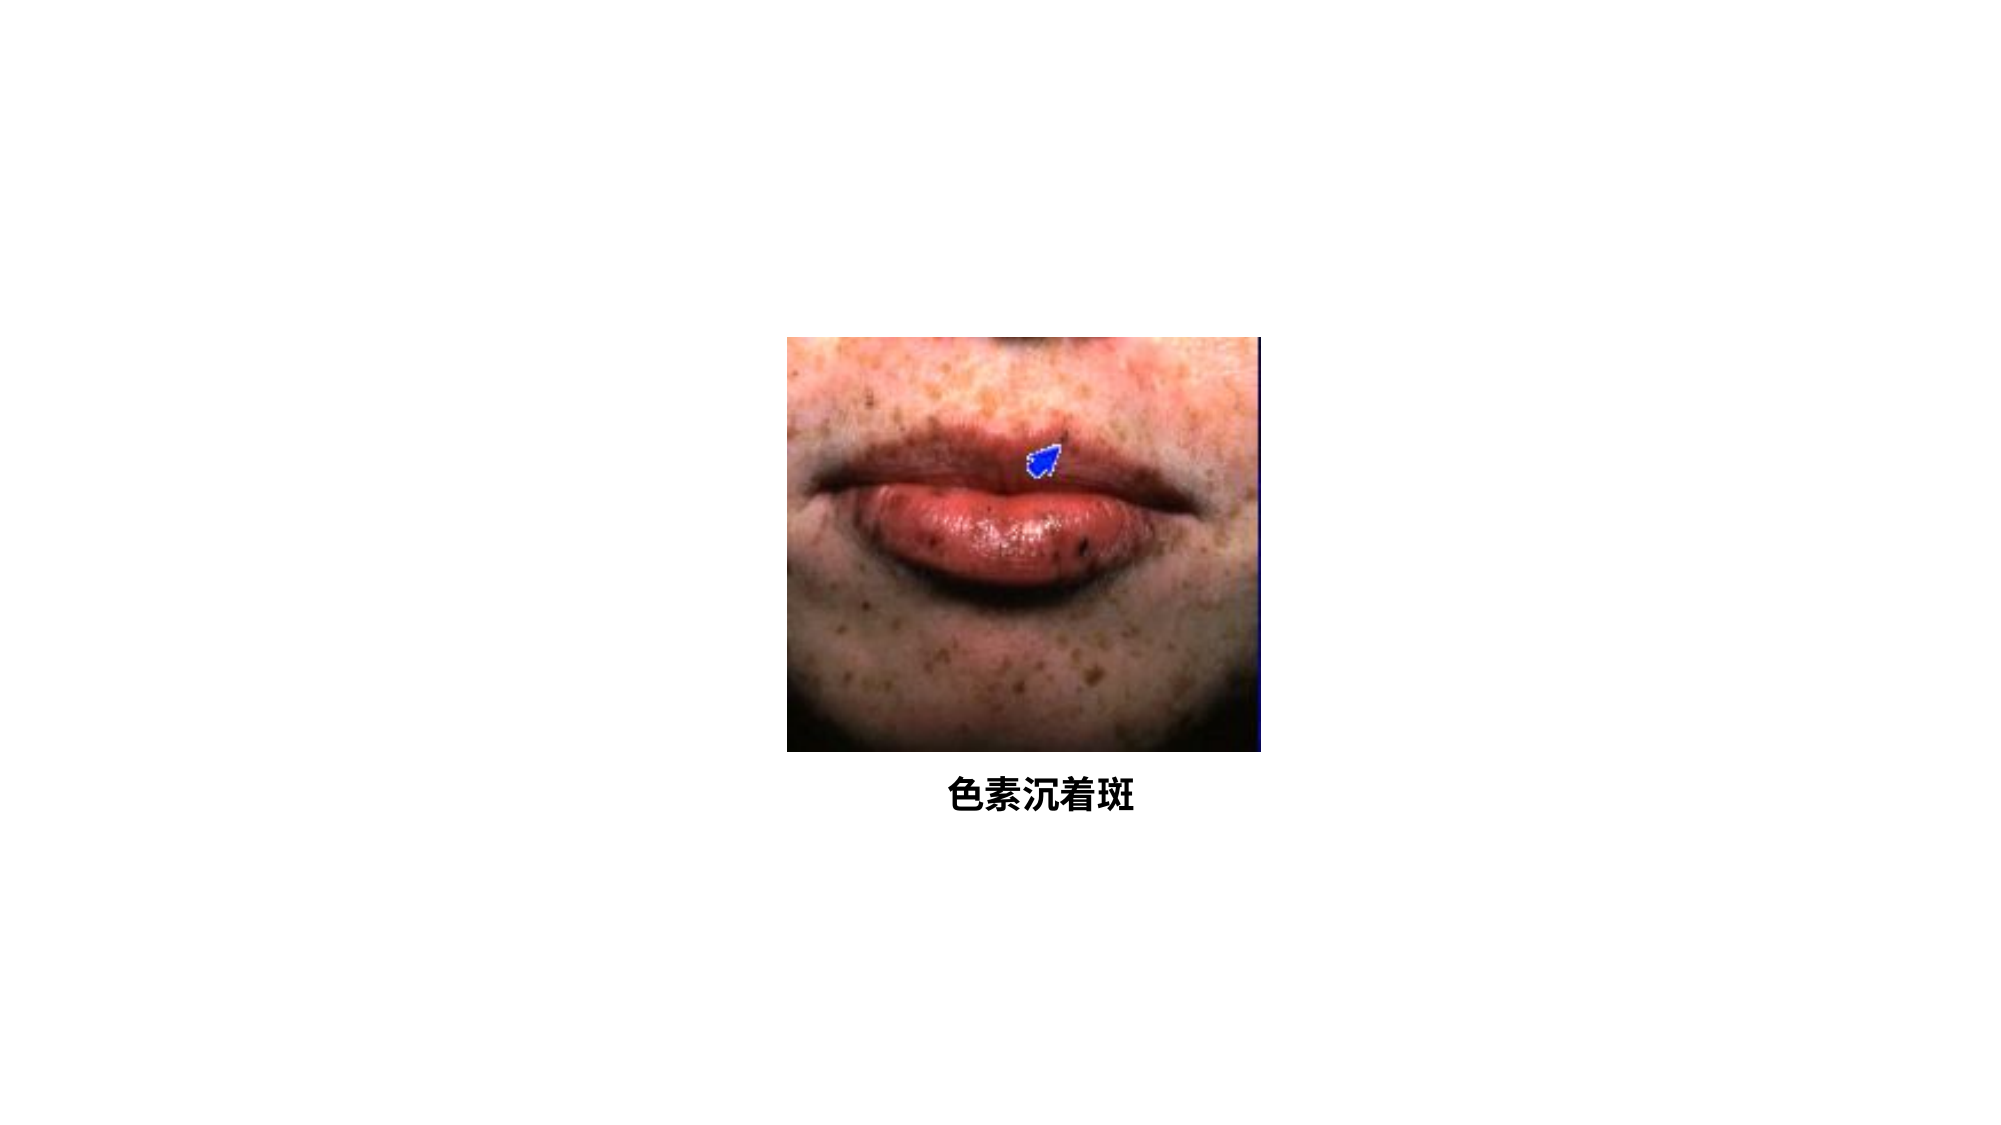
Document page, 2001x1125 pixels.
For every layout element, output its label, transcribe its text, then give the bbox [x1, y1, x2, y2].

text_box 色素沉着斑 [870, 763, 1213, 824]
picture [787, 337, 1261, 752]
